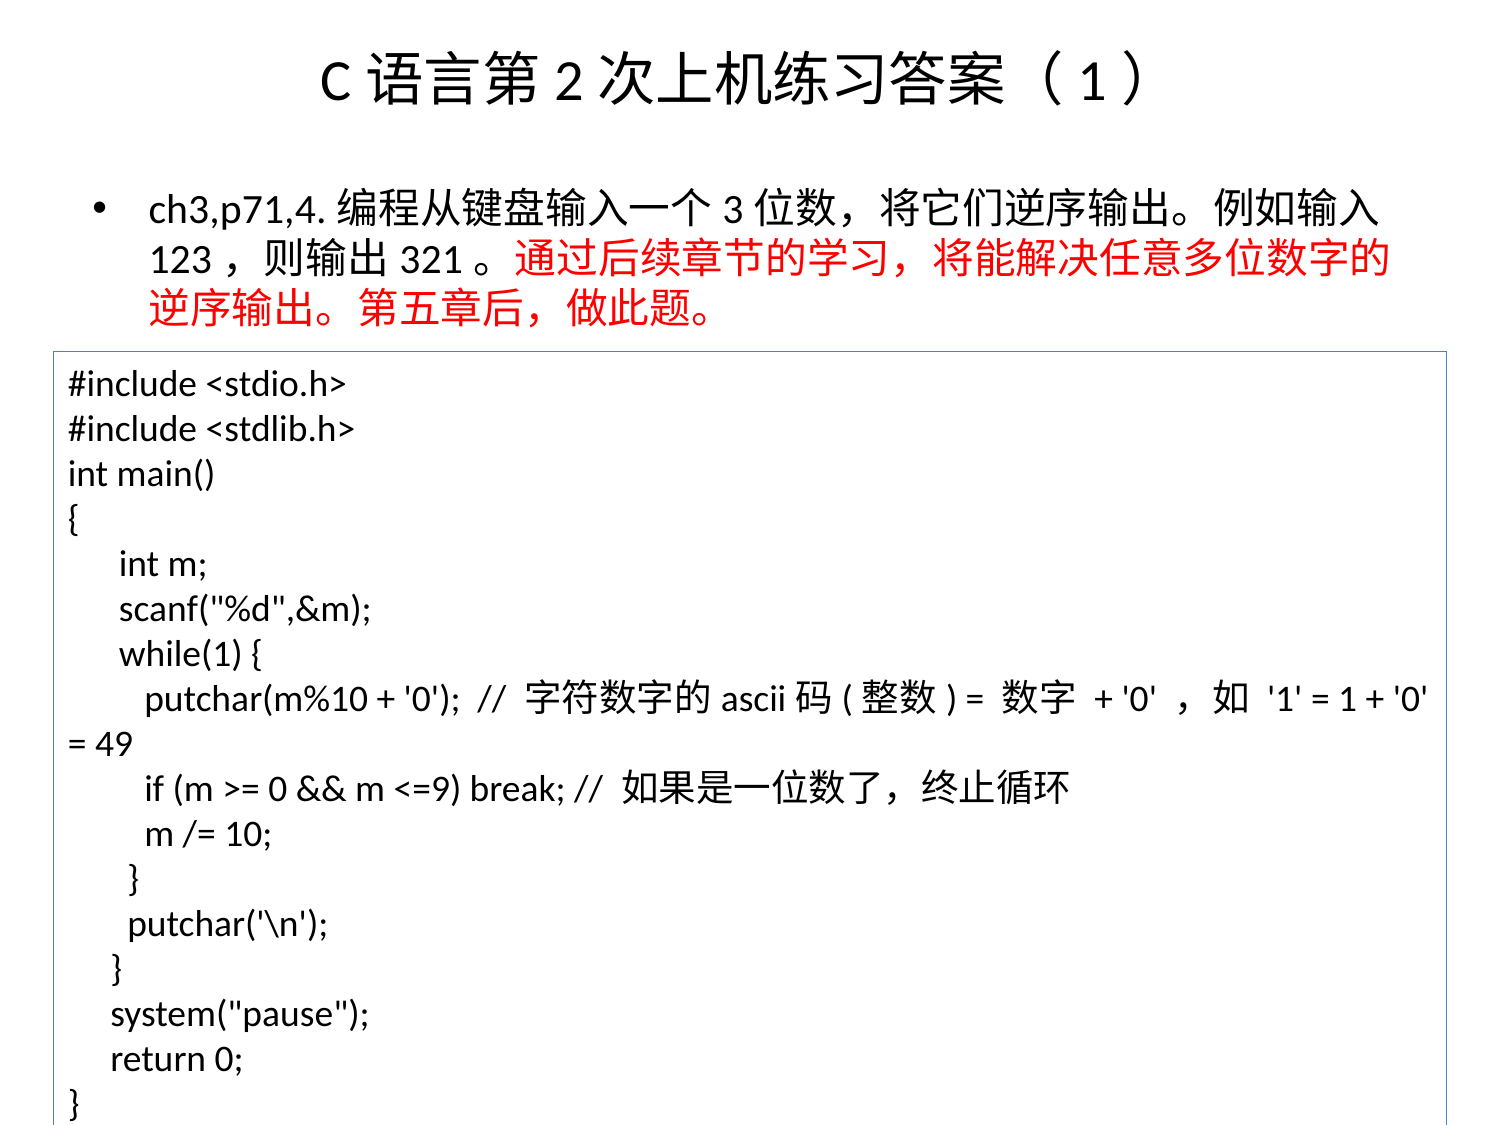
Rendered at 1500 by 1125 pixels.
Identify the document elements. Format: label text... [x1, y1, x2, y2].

list ch3,p71,4.编程从键盘输入一个3位数，将它们逆序输出。例如输入123，则输出321。通过后续章节的学习，将能解决任意多位数字的逆序输出。第五章后，做此题。 [77, 174, 1428, 351]
text_box #include <stdio.h> #include <stdlib.h> int main() { int m; scanf("%d",&m); while(1) { putchar(m%10 + '0'); // 字符数字的ascii码(整数) = 数字 + '0' ，如 '1' = 1 + '0' = 49 if (m >= 0 && m <=9) break; // 如果是一位数了，终止循环 m /= 10; } putchar('\n'); } system("pause"); return 0; } [53, 351, 1447, 1125]
title C语言第2次上机练习答案（1） [75, 0, 1425, 172]
